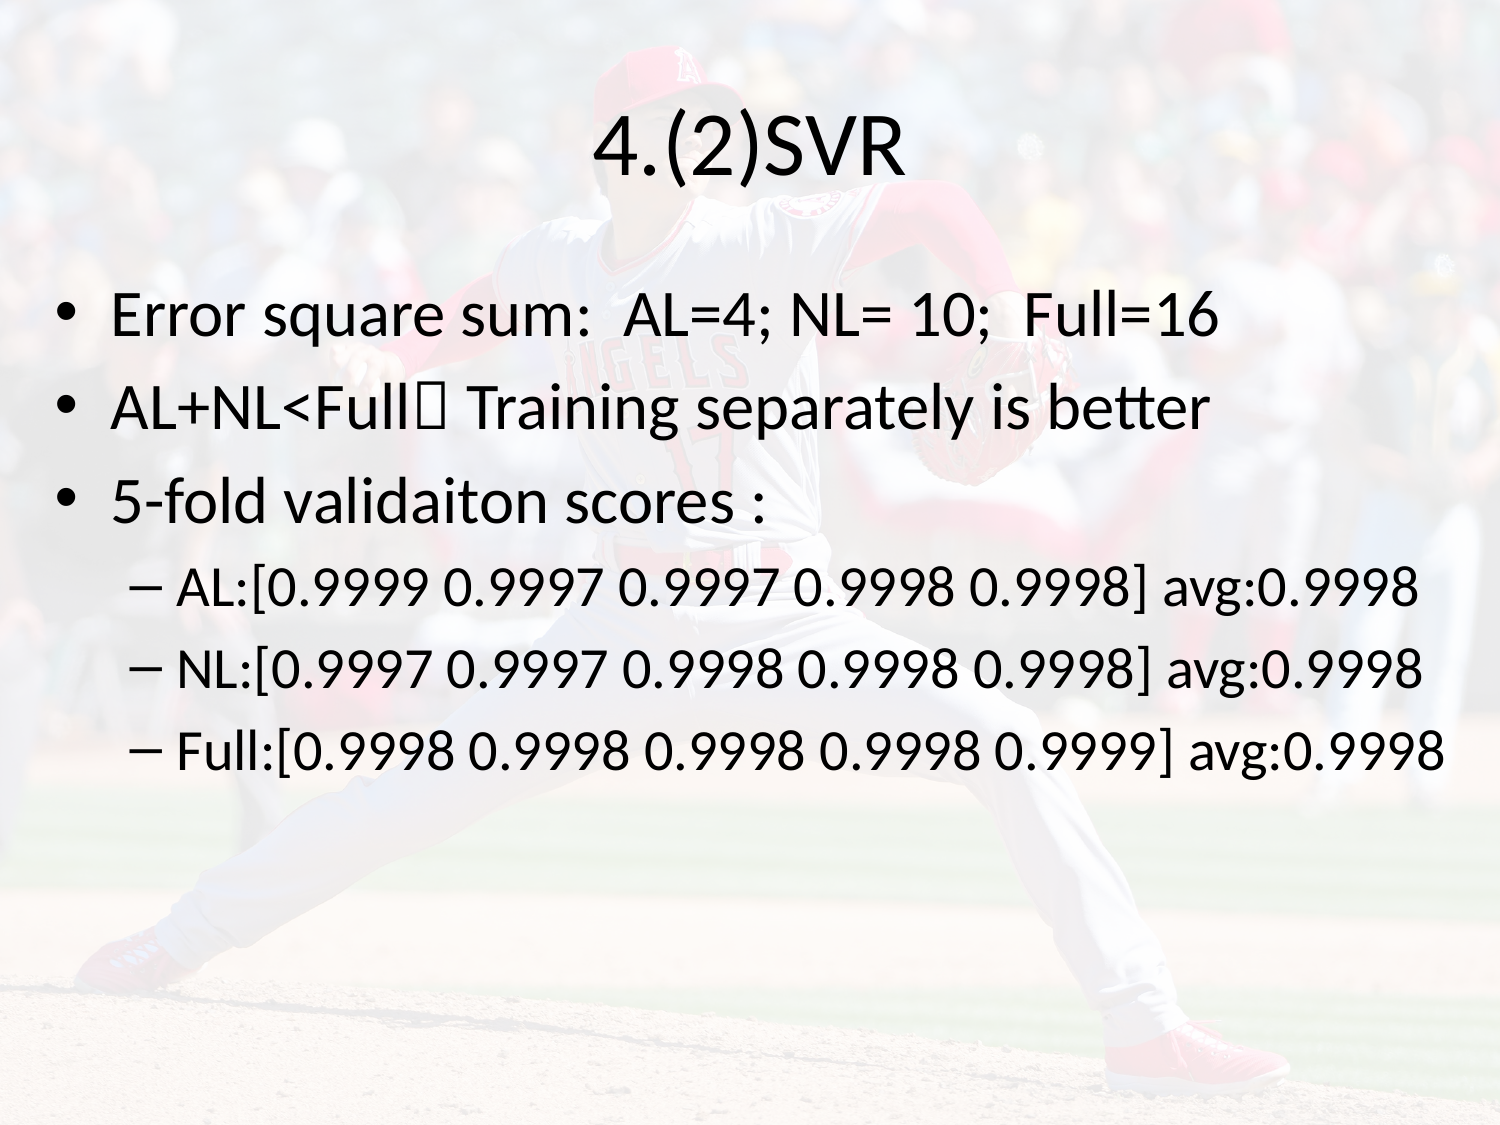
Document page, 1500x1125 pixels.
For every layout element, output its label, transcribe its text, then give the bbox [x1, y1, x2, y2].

list Error square sum: AL=4; NL= 10; Full=16 AL+NL<Full Training separately is better 5-fold validaiton scores : AL:[0.9999 0.9997 0.9997 0.9998 0.9998] avg:0.9998 NL:[0.9997 0.9997 0.9998 0.9998 0.9998] avg:0.9998 Full:[0.9998 0.9998 0.9998 0.9998 0.9999] avg:0.9998 [39, 262, 1483, 1005]
title 4.(2)SVR [75, 45, 1425, 233]
